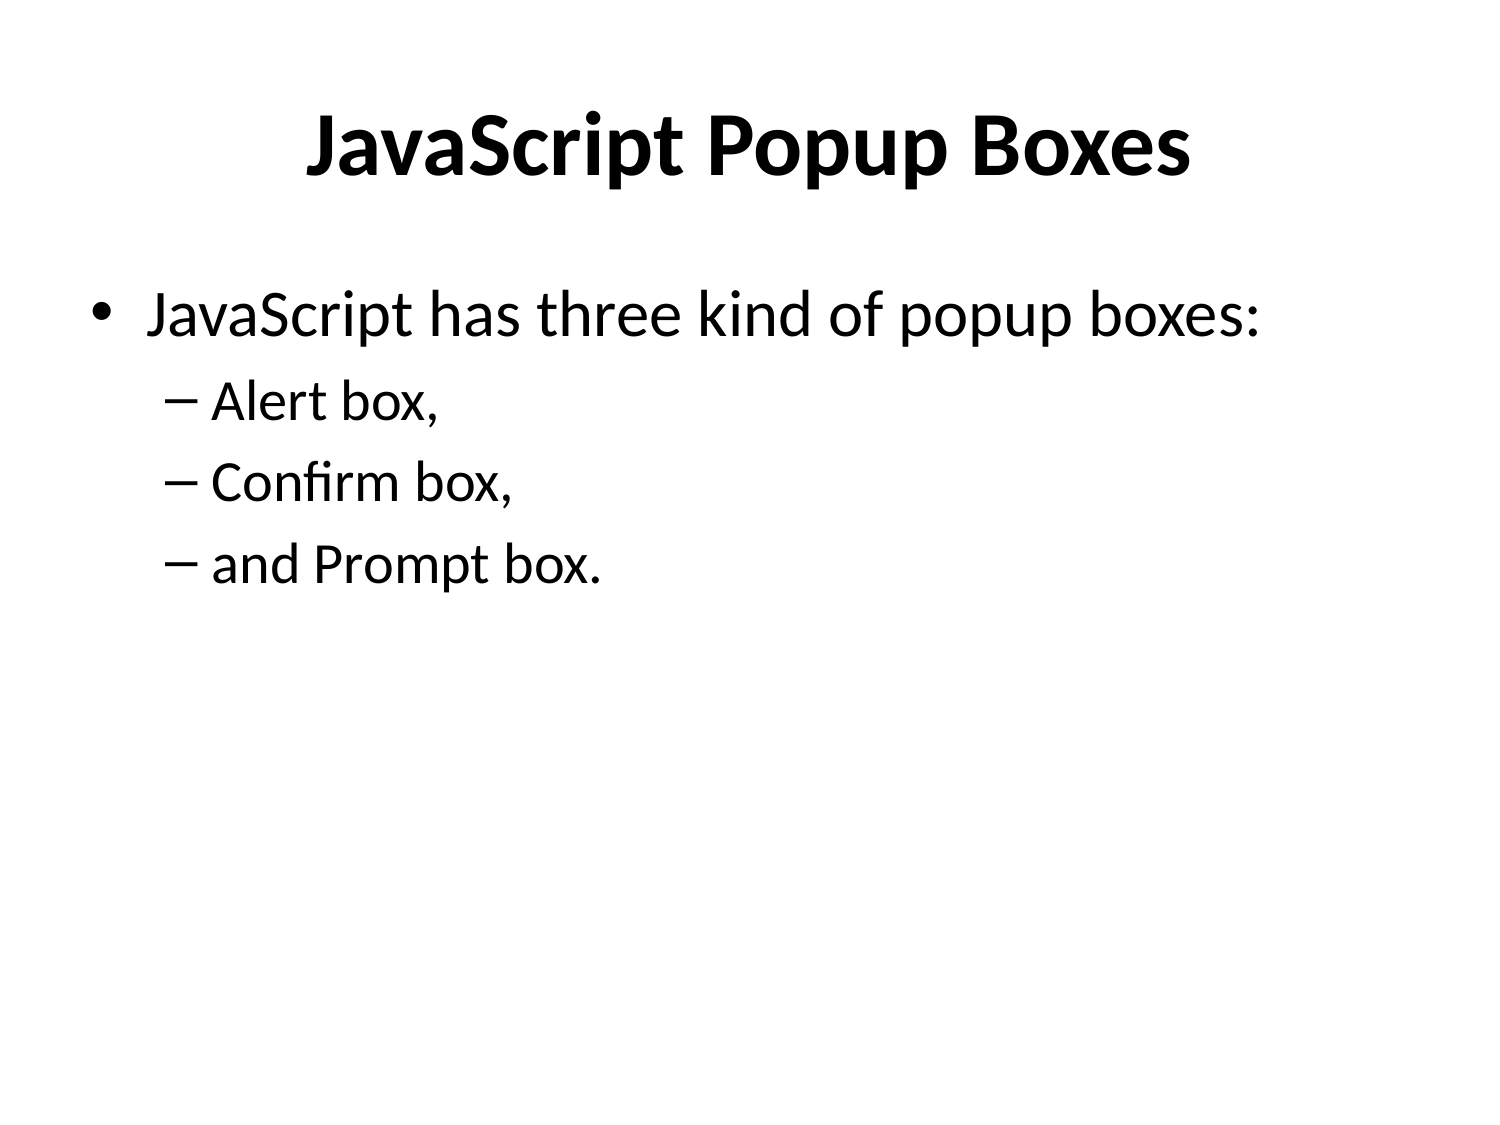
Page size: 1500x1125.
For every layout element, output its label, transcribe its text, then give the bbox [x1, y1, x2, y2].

title JavaScript Popup Boxes [75, 45, 1425, 233]
list JavaScript has three kind of popup boxes: Alert box, Confirm box, and Prompt box. [75, 262, 1425, 1005]
